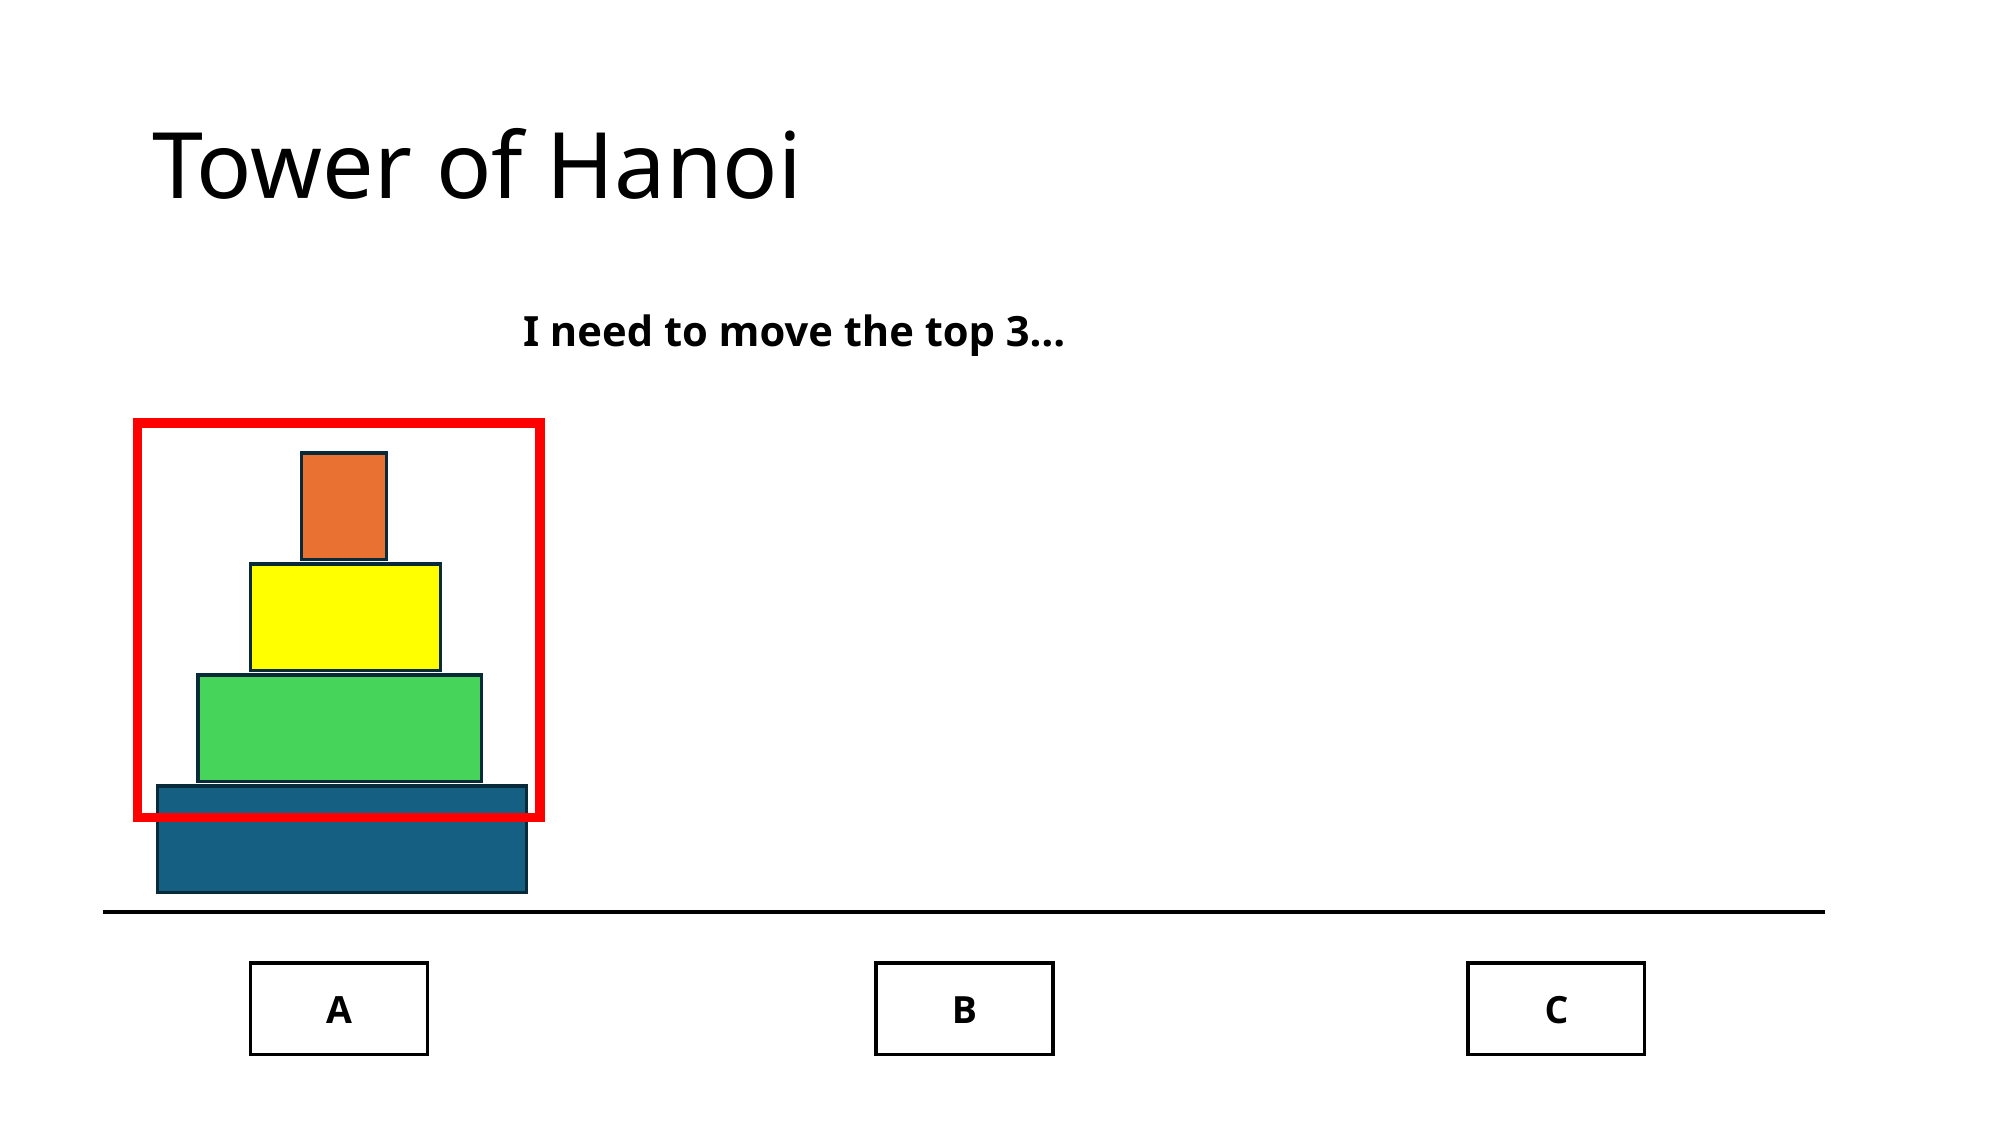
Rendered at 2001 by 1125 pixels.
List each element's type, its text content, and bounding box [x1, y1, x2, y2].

text_box A [249, 961, 429, 1056]
text_box [156, 819, 528, 894]
title Tower of Hanoi [137, 59, 1863, 278]
text_box C [1466, 961, 1646, 1056]
text_box B [874, 961, 1055, 1056]
text_box I need to move the top 3… [508, 296, 1538, 362]
text_box [136, 421, 541, 819]
